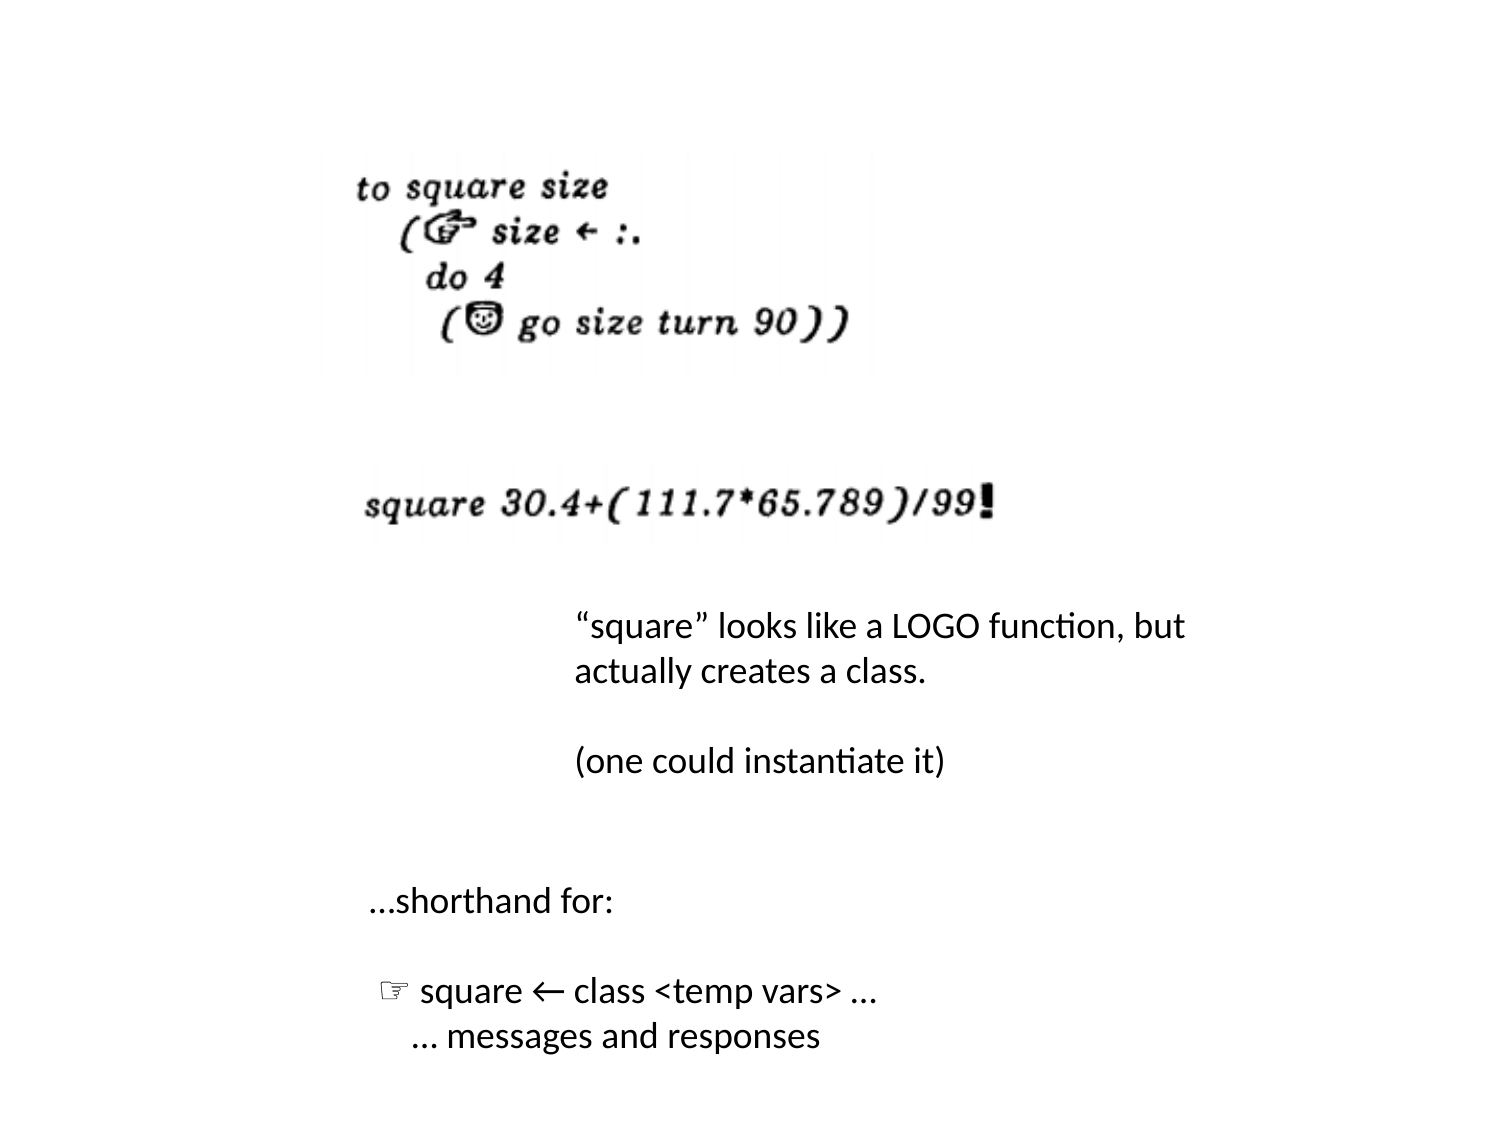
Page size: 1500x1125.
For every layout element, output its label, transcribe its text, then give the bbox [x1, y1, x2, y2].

text_box …shorthand for: ☞ square ← class <temp vars> … … messages and responses [354, 869, 1064, 1064]
text_box “square” looks like a LOGO function, but actually creates a class. (one could instantiate it) [559, 593, 1269, 789]
picture [318, 151, 882, 377]
picture [336, 464, 1017, 547]
